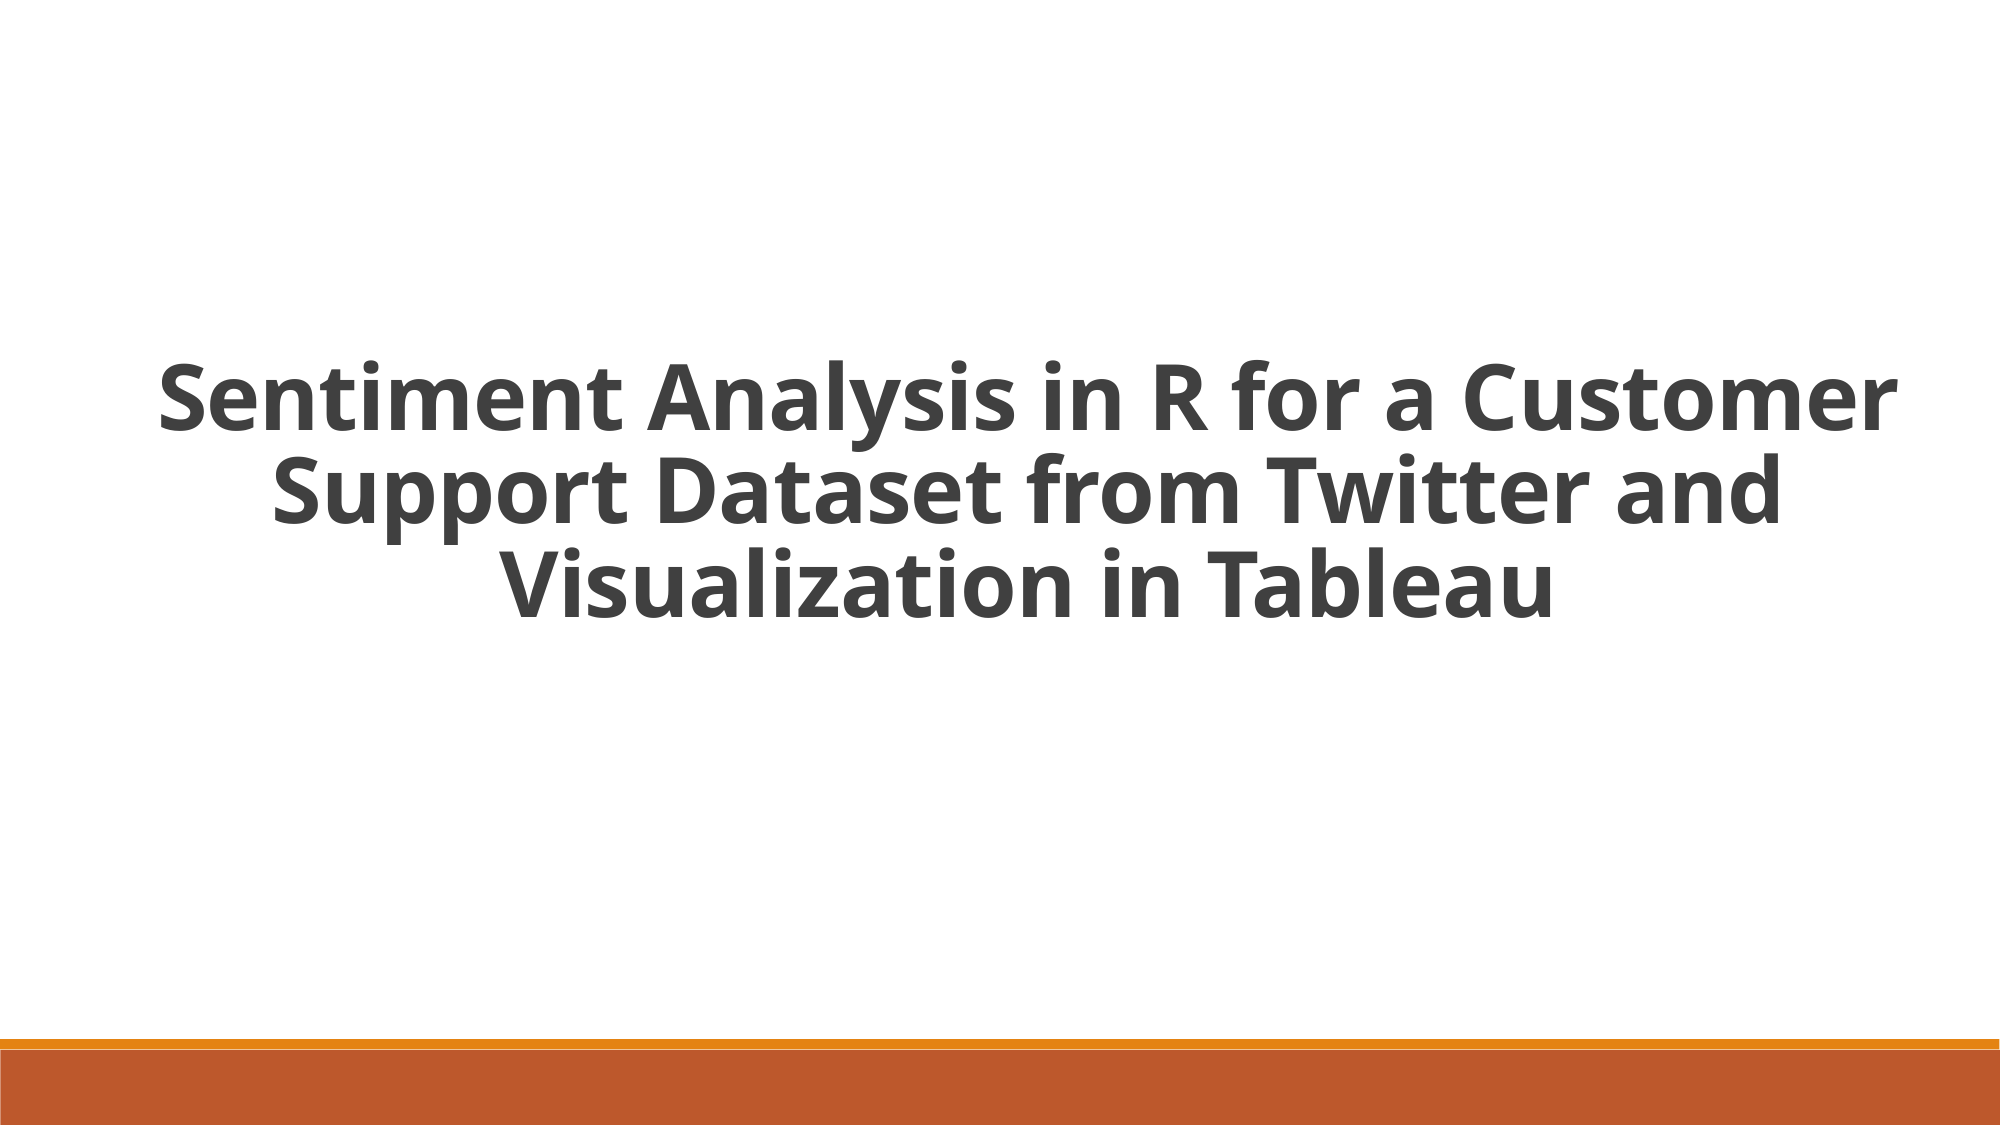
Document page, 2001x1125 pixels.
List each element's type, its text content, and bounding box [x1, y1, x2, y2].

text_box Sentiment Analysis in R for a Customer Support Dataset from Twitter and Visualization in Tableau [131, 562, 1926, 644]
